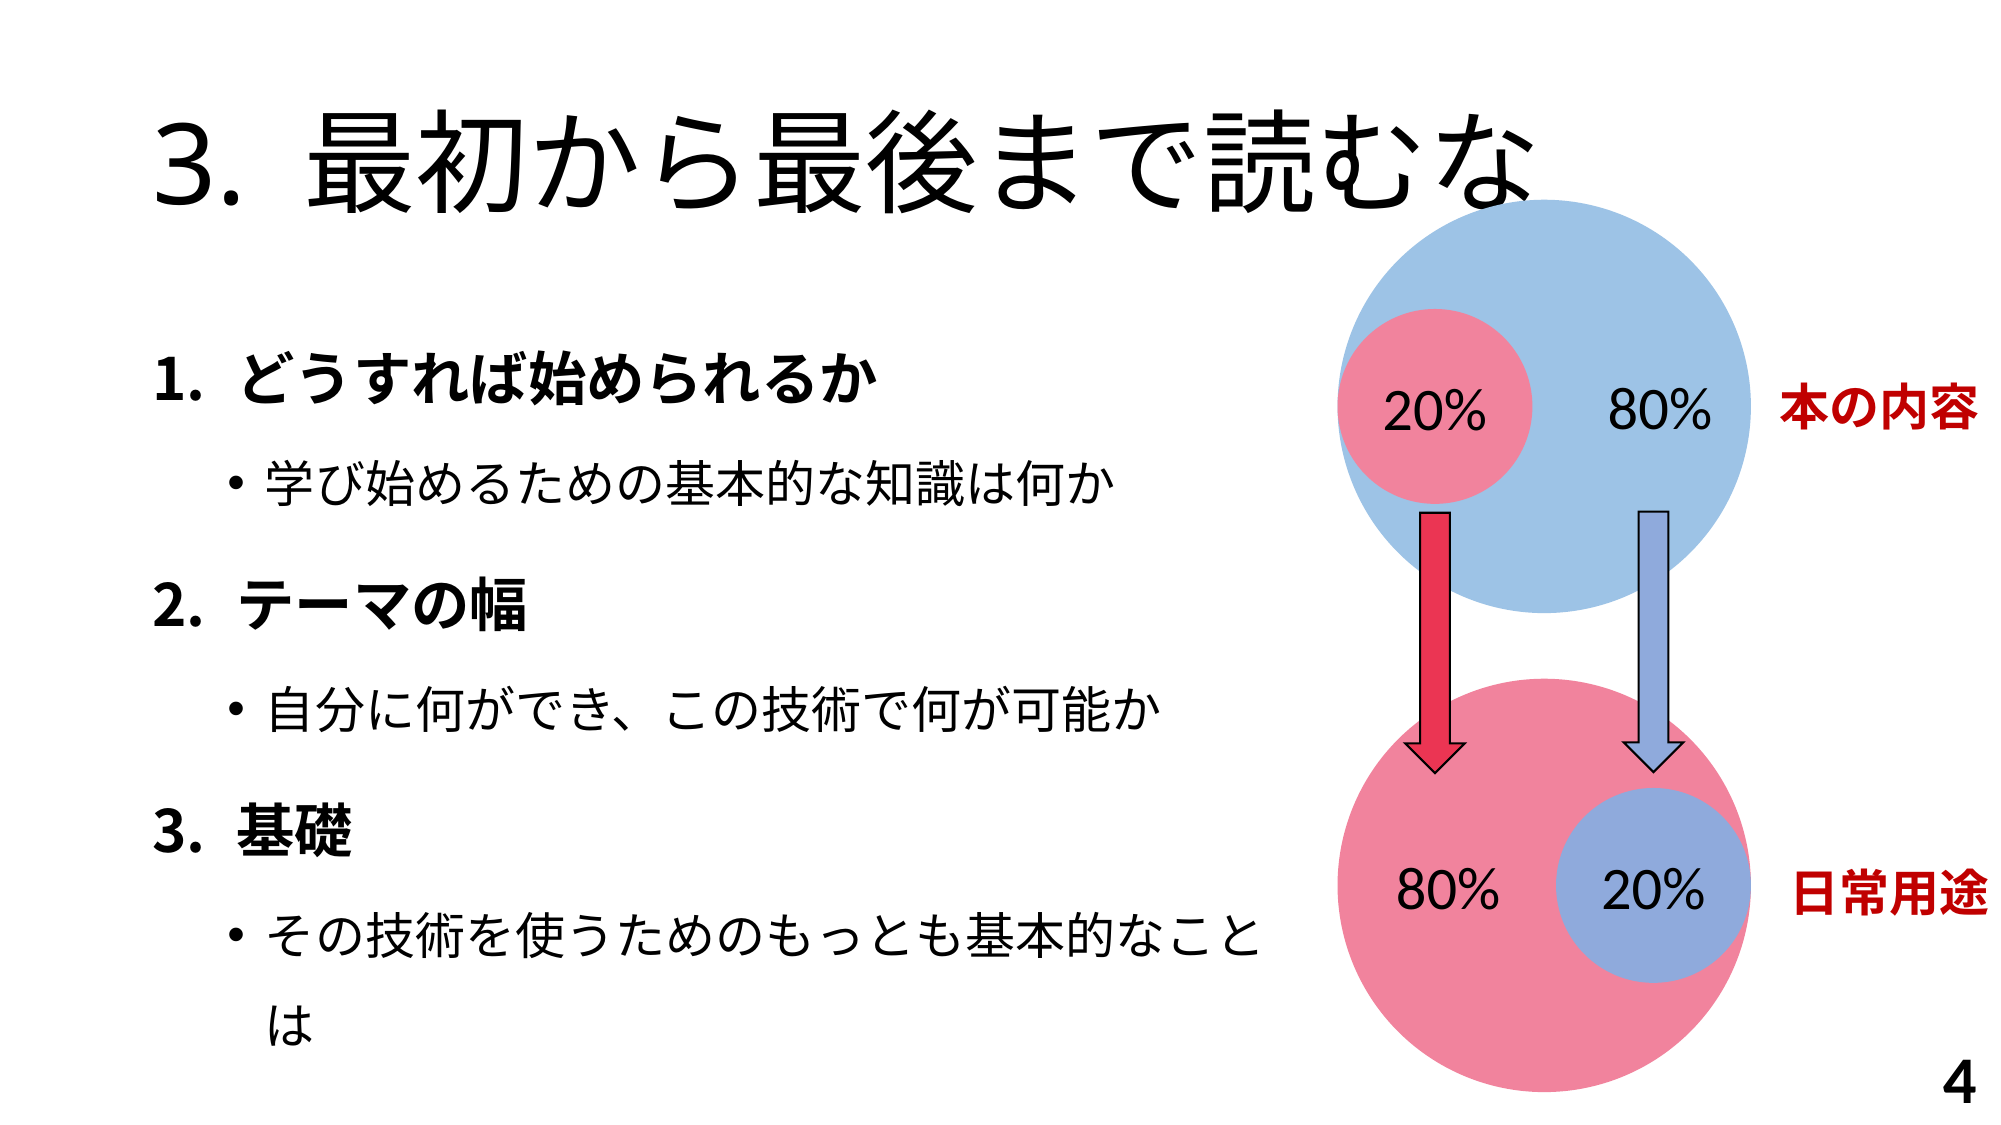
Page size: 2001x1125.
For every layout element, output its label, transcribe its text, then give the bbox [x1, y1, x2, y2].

list どうすれば始められるか 学び始めるための基本的な知識は何か テーマの幅 自分に何ができ、この技術で何が可能か 基礎 その技術を使うためのもっとも基本的なことは [137, 299, 1324, 1014]
text_box 日常用途 [1774, 853, 2000, 929]
text_box [1337, 198, 1752, 615]
text_box [1336, 677, 1752, 1094]
text_box 80% [1592, 362, 1745, 450]
title 3. 最初から最後まで読むな [137, 59, 1863, 278]
text_box [1621, 510, 1686, 774]
text_box 20% [1555, 786, 1752, 984]
text_box [1402, 511, 1468, 775]
text_box 80% [1381, 841, 1533, 929]
text_box 20% [1336, 307, 1534, 505]
text_box 4 [1928, 1029, 2000, 1124]
text_box 本の内容 [1765, 367, 2000, 443]
